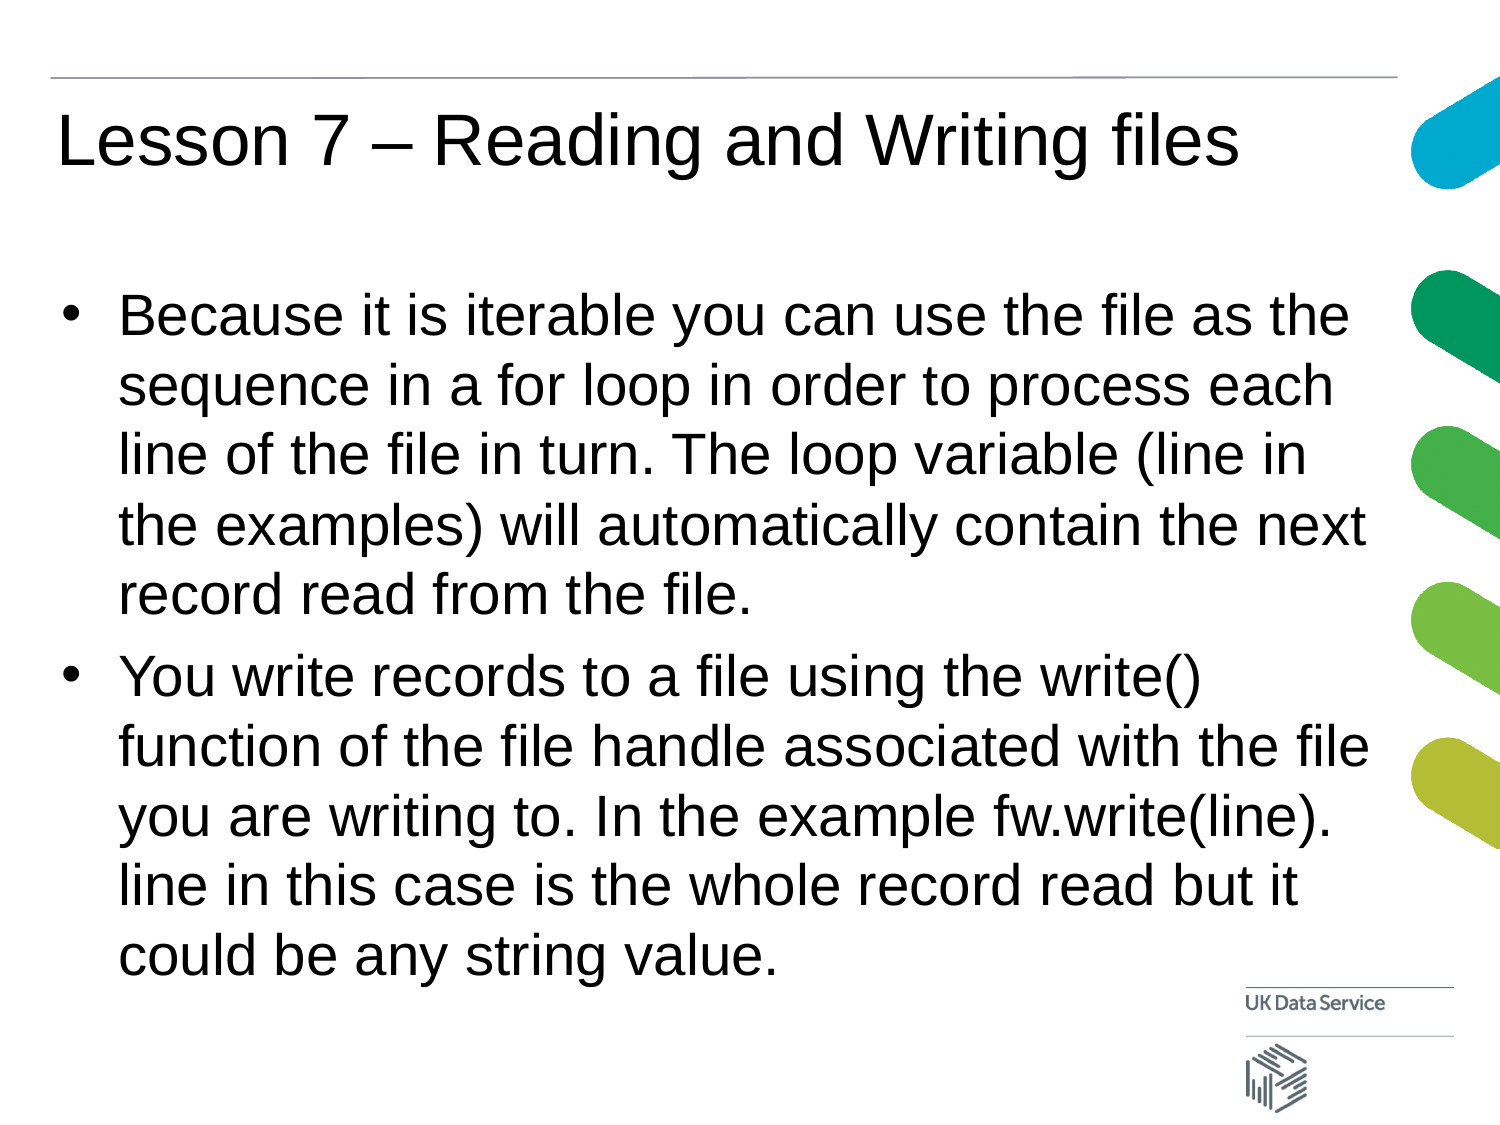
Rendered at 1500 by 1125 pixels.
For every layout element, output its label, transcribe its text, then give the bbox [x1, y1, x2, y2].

list Because it is iterable you can use the file as the sequence in a for loop in order to process each line of the file in turn. The loop variable (line in the examples) will automatically contain the next record read from the file. You write records to a file using the write() function of the file handle associated with the file you are writing to. In the example fw.write(line). line in this case is the whole record read but it could be any string value. [46, 269, 1397, 1113]
title Lesson 7 – Reading and Writing files [41, 42, 1392, 231]
picture [1397, 987, 1454, 1113]
picture [1411, 0, 1500, 849]
